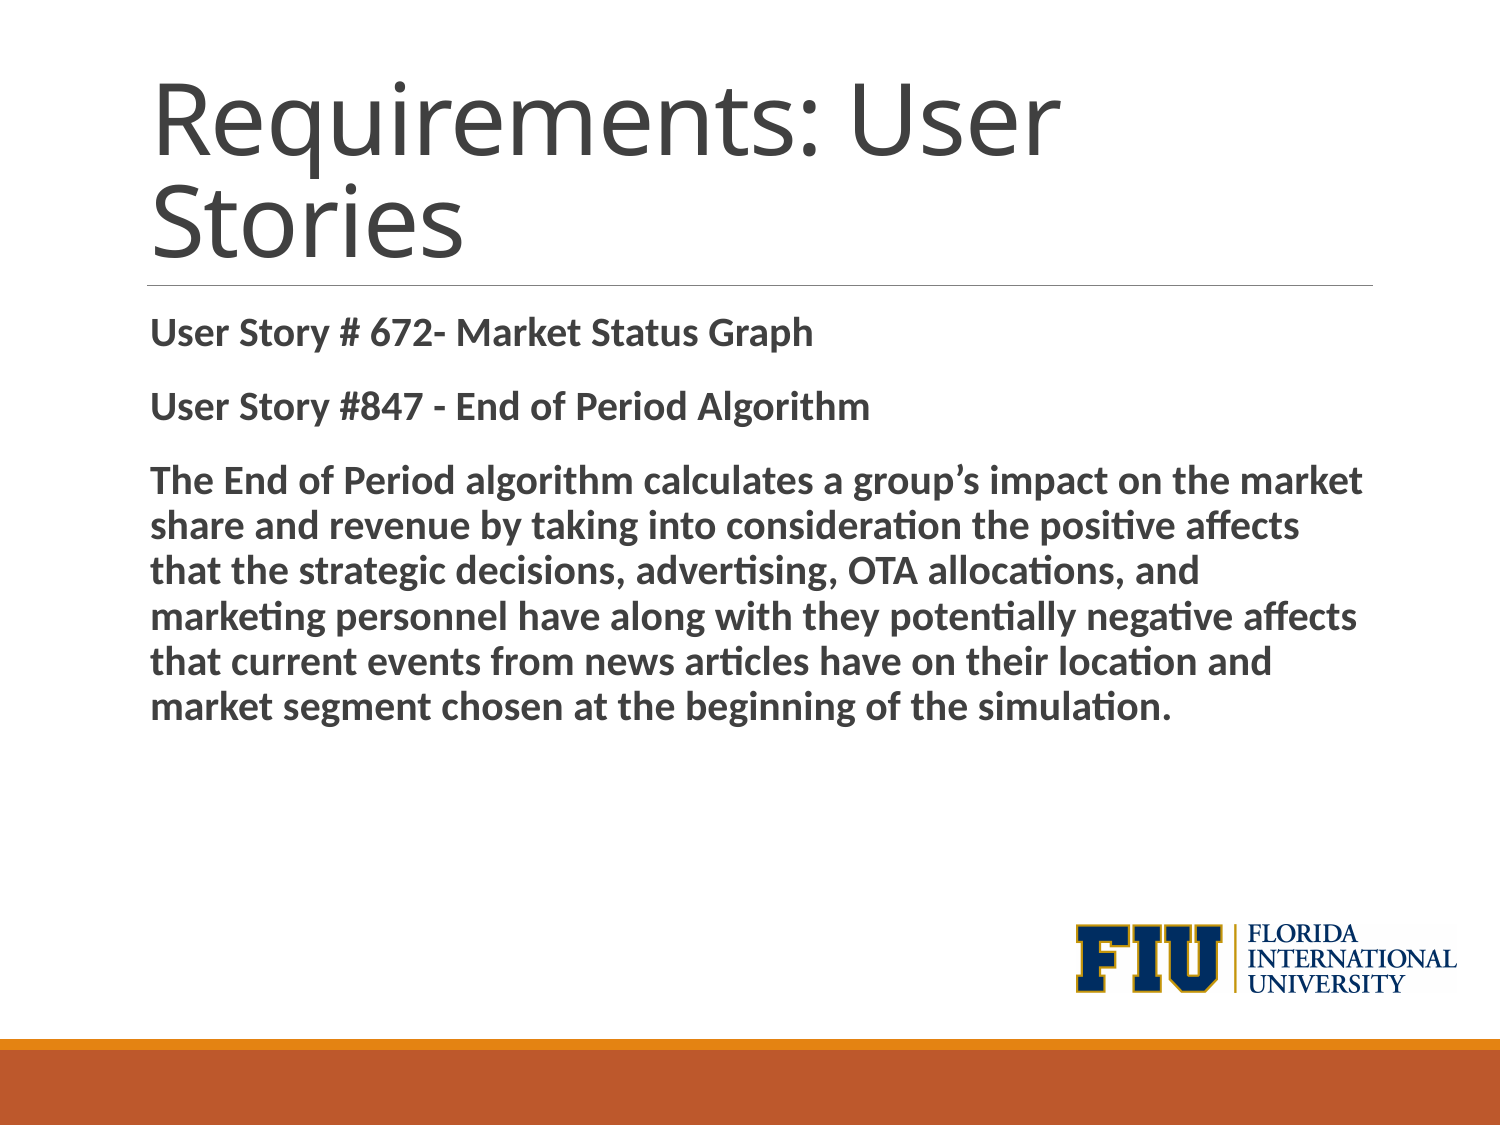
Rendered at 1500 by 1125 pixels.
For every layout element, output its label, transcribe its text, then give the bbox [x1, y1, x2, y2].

picture [1075, 923, 1458, 994]
list User Story # 672- Market Status Graph User Story #847 - End of Period Algorithm The End of Period algorithm calculates a group’s impact on the market share and revenue by taking into consideration the positive affects that the strategic decisions, advertising, OTA allocations, and marketing personnel have along with they potentially negative affects that current events from news articles have on their location and market segment chosen at the beginning of the simulation. [135, 302, 1373, 963]
title Requirements: User Stories [135, 47, 1373, 285]
